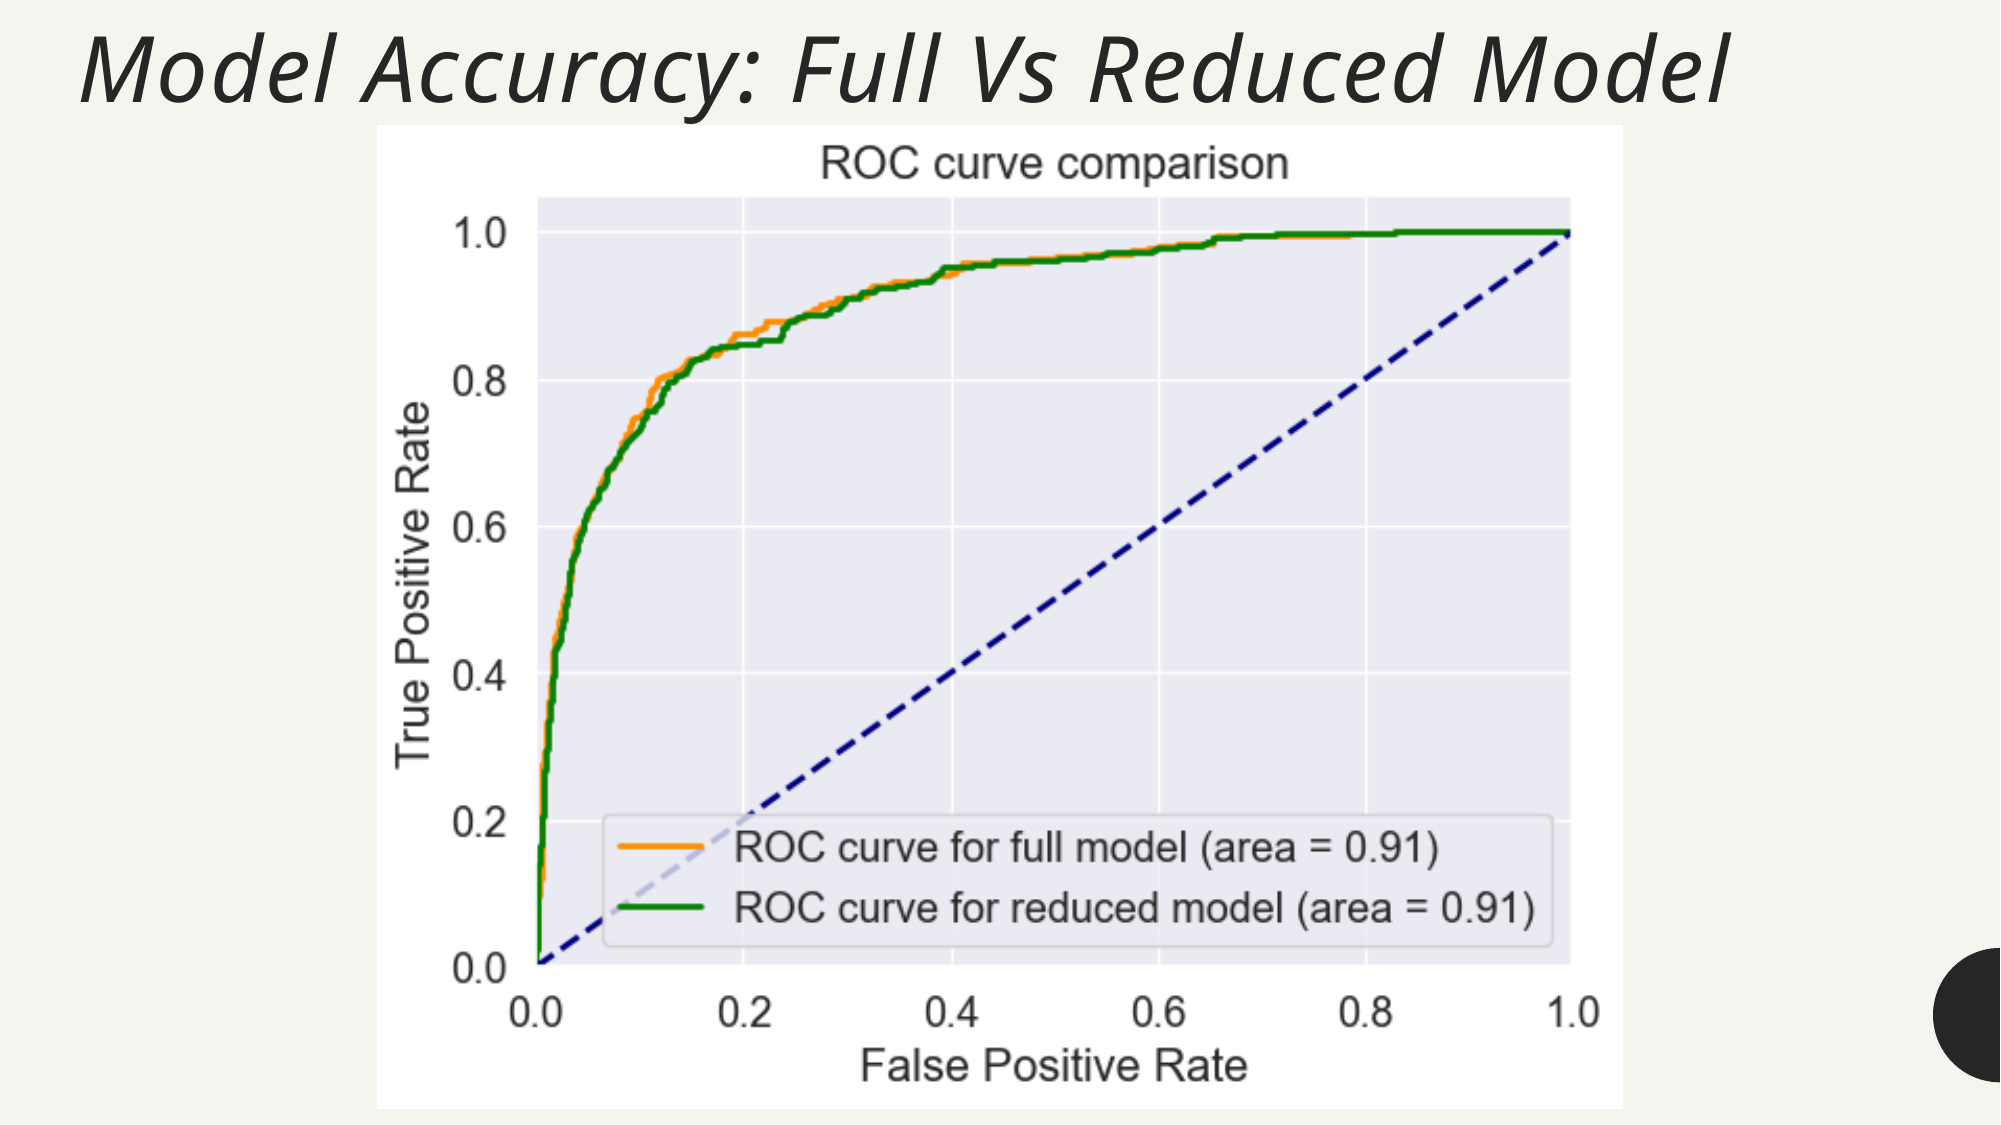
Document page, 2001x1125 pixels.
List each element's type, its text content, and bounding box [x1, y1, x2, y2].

title Model Accuracy: Full Vs Reduced Model [62, 16, 1938, 234]
picture [377, 125, 1623, 1109]
